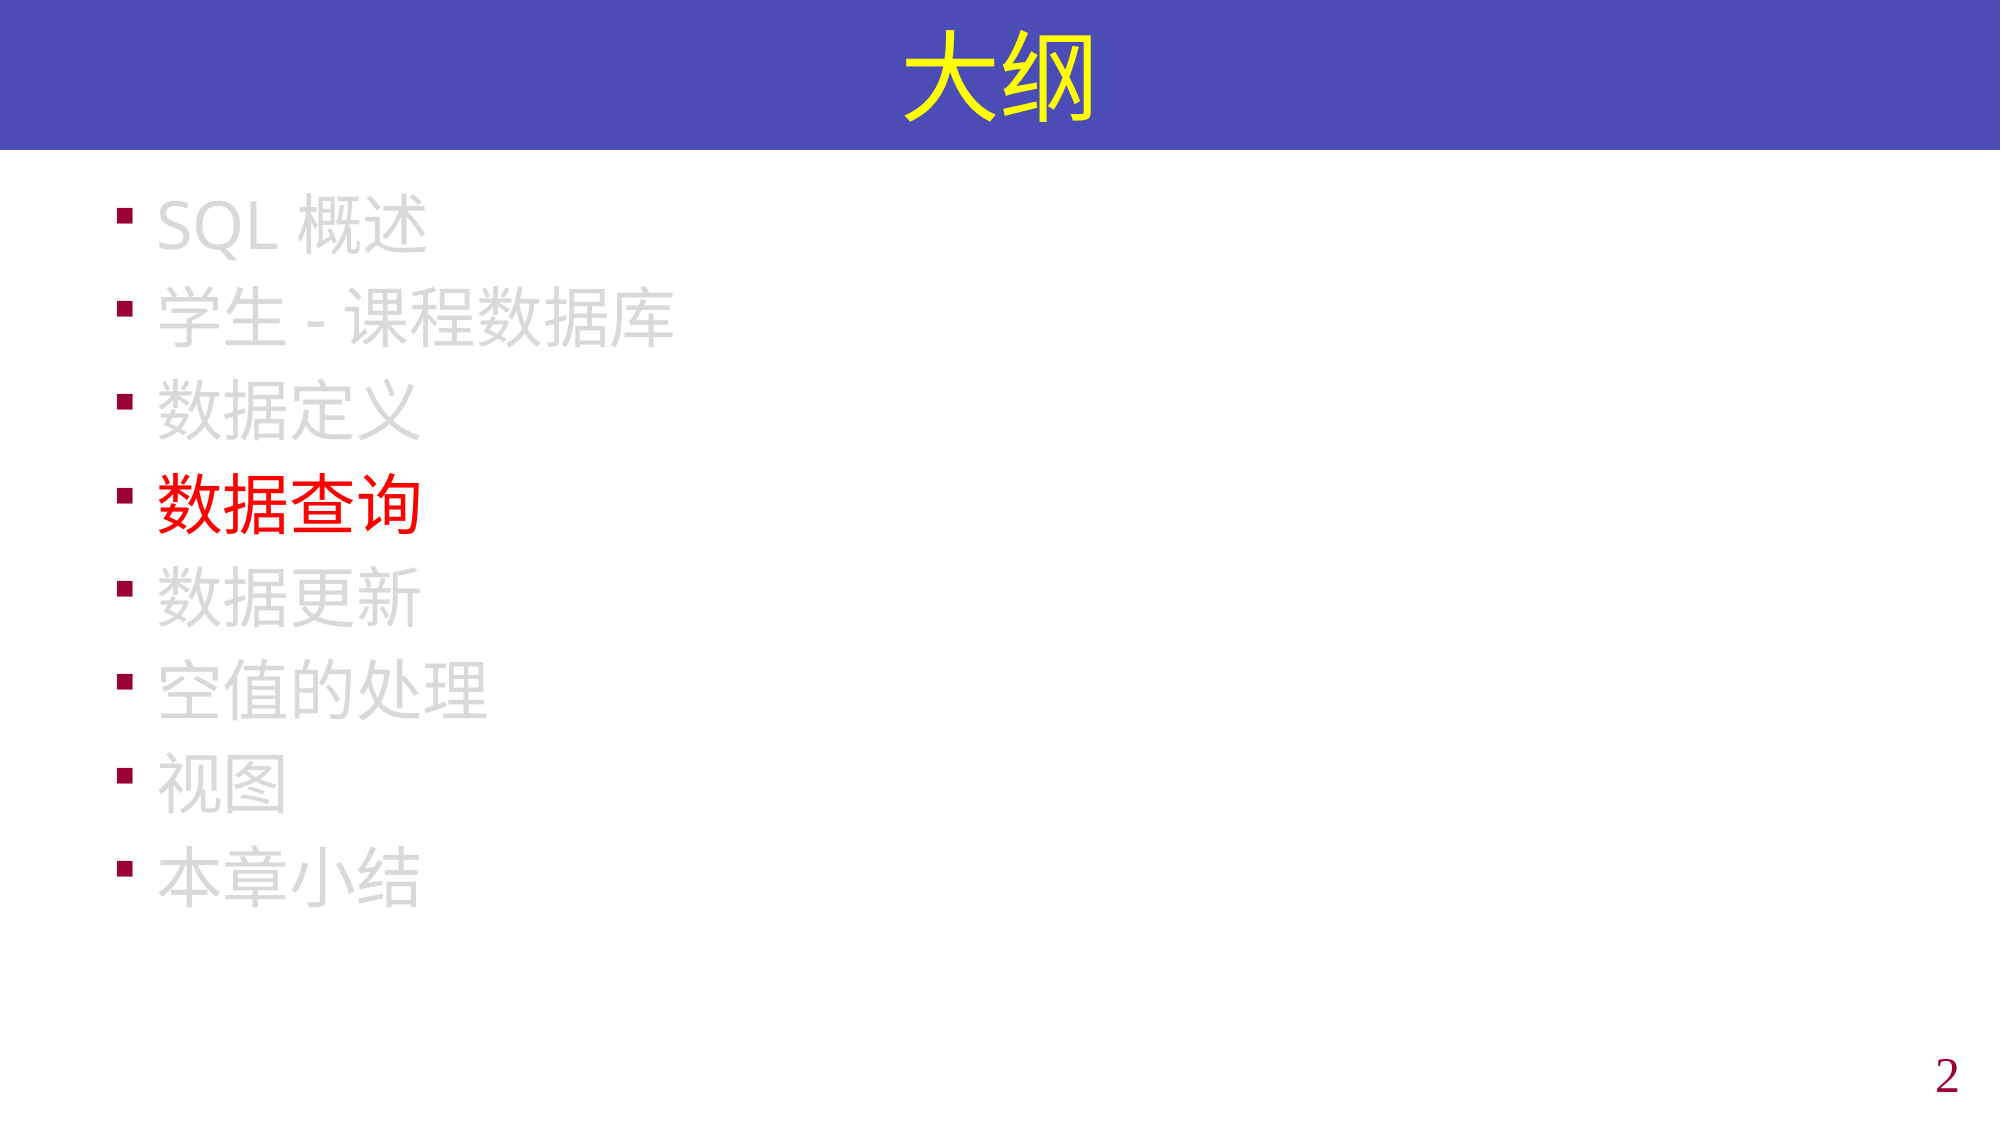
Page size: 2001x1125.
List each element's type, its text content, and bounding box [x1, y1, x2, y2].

list SQL概述 学生-课程数据库 数据定义 数据查询 数据更新 空值的处理 视图 本章小结 [97, 174, 1904, 1073]
slide_number 1 [1550, 1048, 1975, 1096]
title 大纲 [0, 0, 2000, 150]
